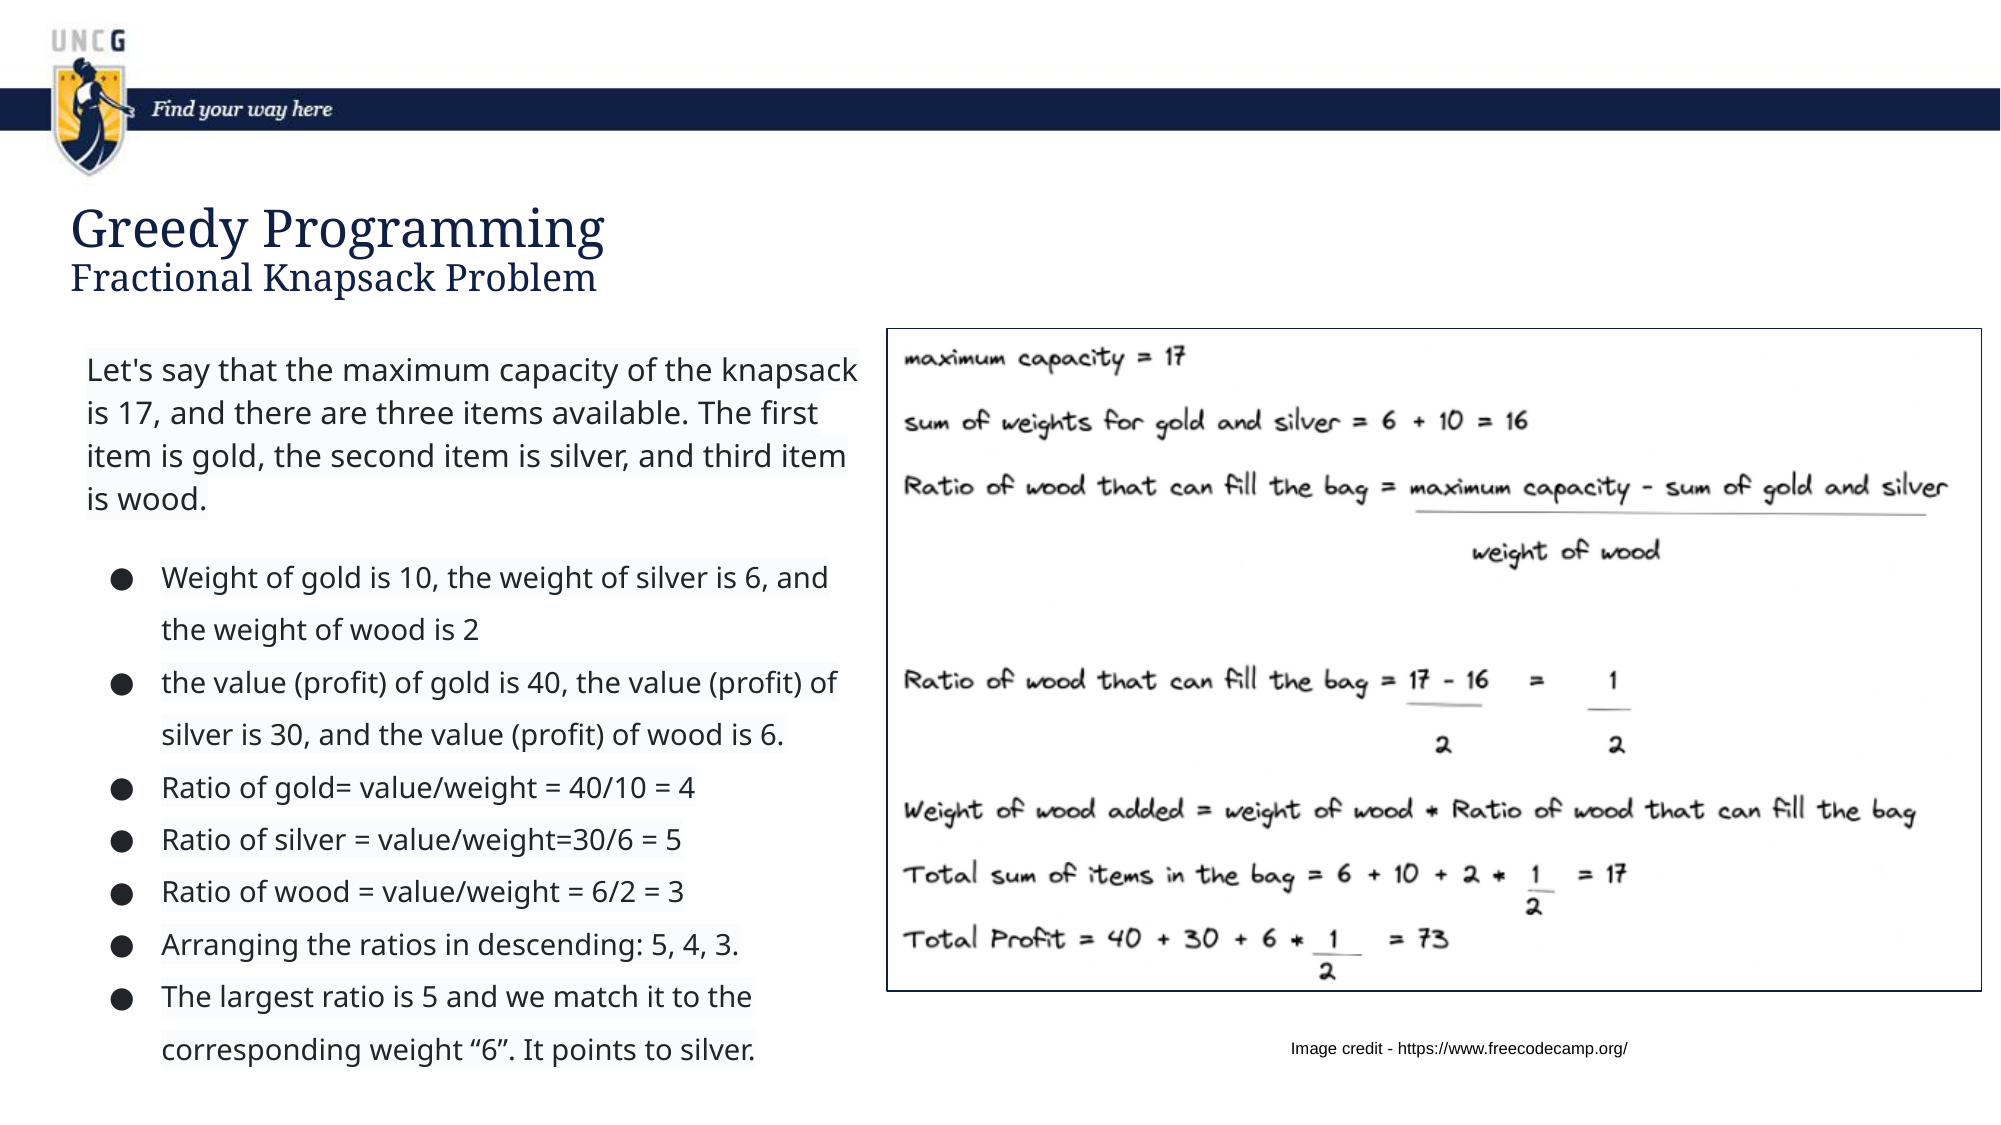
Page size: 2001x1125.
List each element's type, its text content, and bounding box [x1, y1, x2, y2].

picture [0, 0, 2001, 1125]
title Greedy Programming Fractional Knapsack Problem [55, 192, 1556, 308]
text_box Image credit - https://www.freecodecamp.org/ [1275, 1028, 1666, 1069]
text_box Let's say that the maximum capacity of the knapsack is 17, and there are three items available. The first item is gold, the second item is silver, and third item is wood. Weight of gold is 10, the weight of silver is 6, and the weight of wood is 2 the value (profit) of gold is 40, the value (profit) of silver is 30, and the value (profit) of wood is 6. Ratio of gold= value/weight = 40/10 = 4 Ratio of silver = value/weight=30/6 = 5 Ratio of wood = value/weight = 6/2 = 3 Arranging the ratios in descending: 5, 4, 3. The largest ratio is 5 and we match it to the corresponding weight “6”. It points to silver. [71, 329, 888, 1082]
